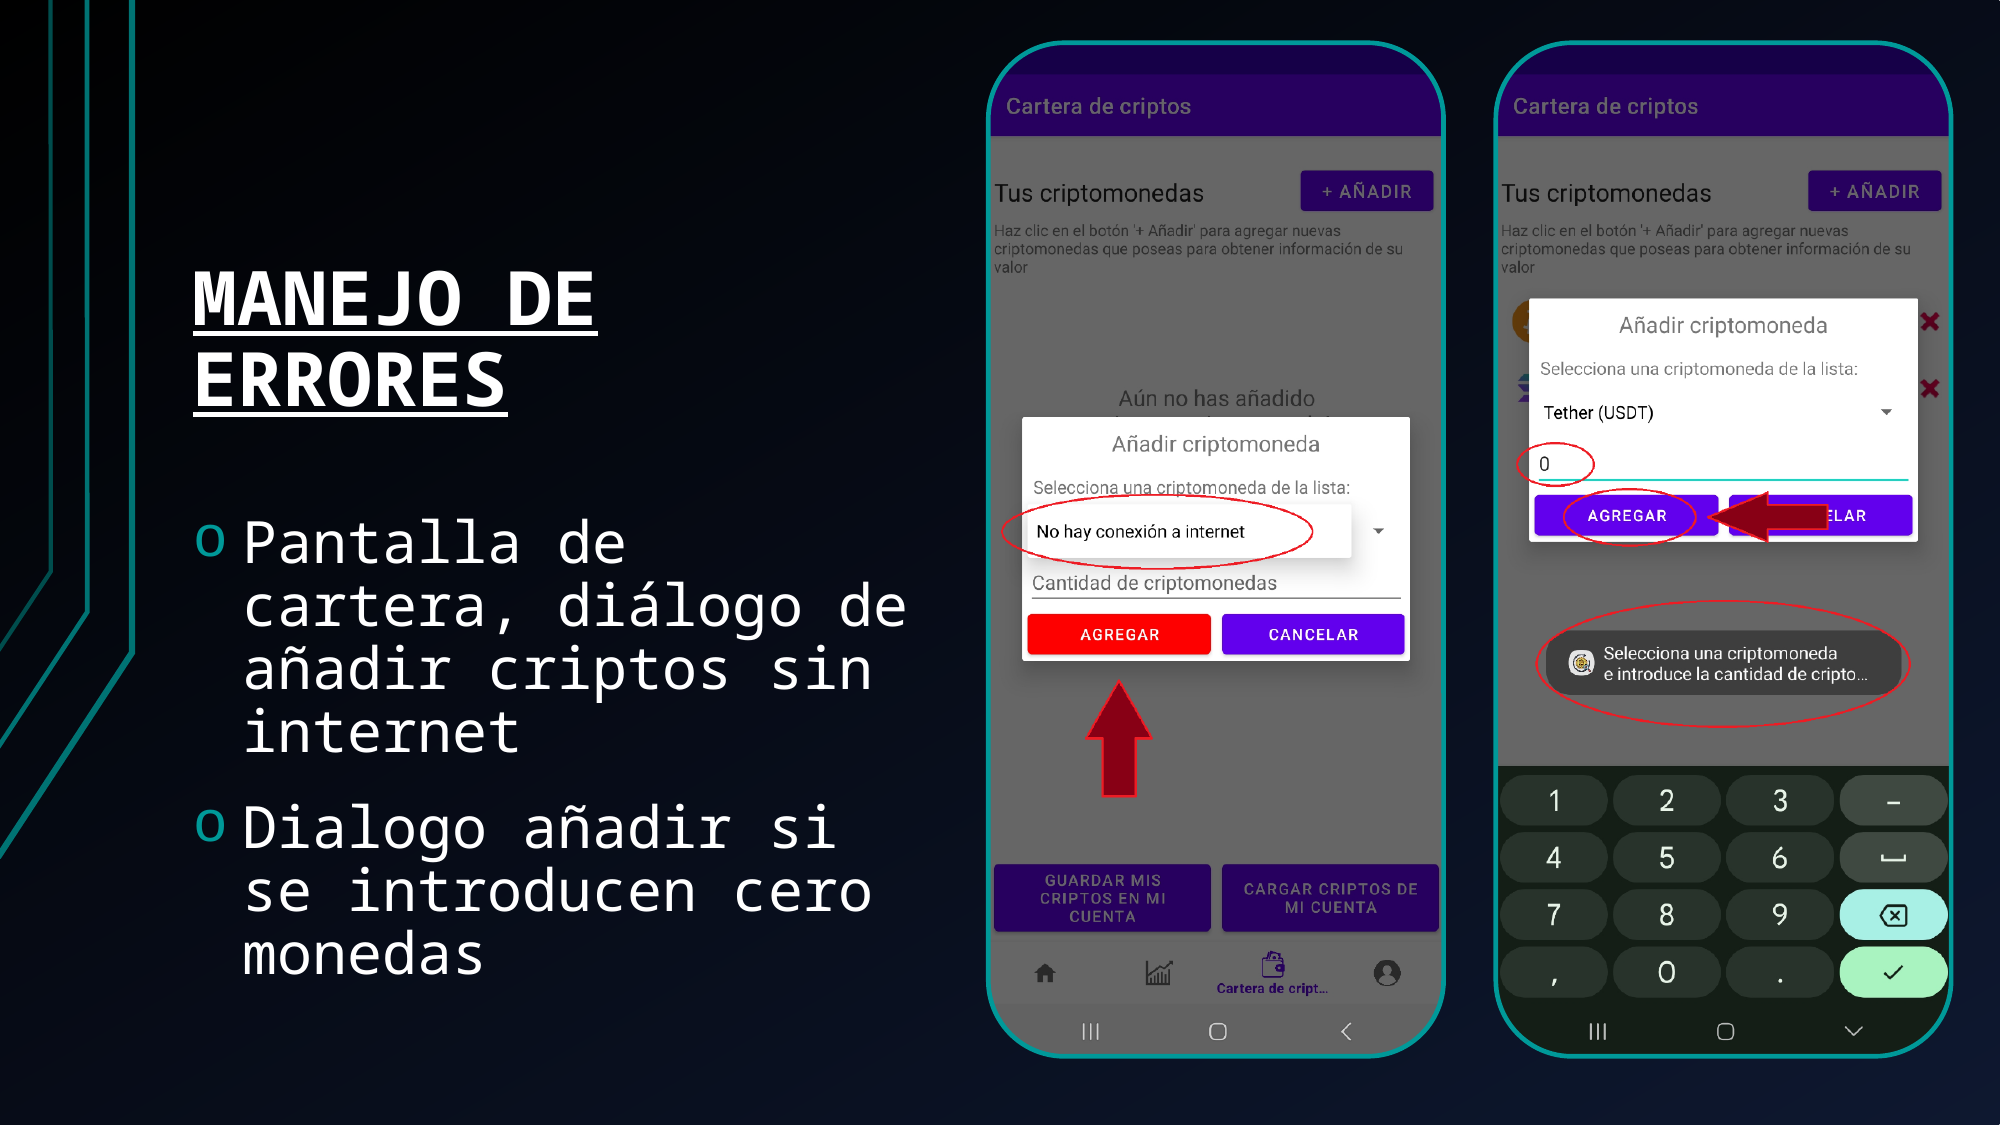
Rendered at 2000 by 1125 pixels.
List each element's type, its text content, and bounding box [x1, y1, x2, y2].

picture [1495, 42, 1952, 1057]
picture [988, 42, 1444, 1057]
title MANEJO DE ERRORES [172, 231, 937, 433]
list Pantalla de cartera, diálogo de añadir criptos sin internet Dialogo añadir si se introducen cero monedas [172, 503, 937, 1013]
